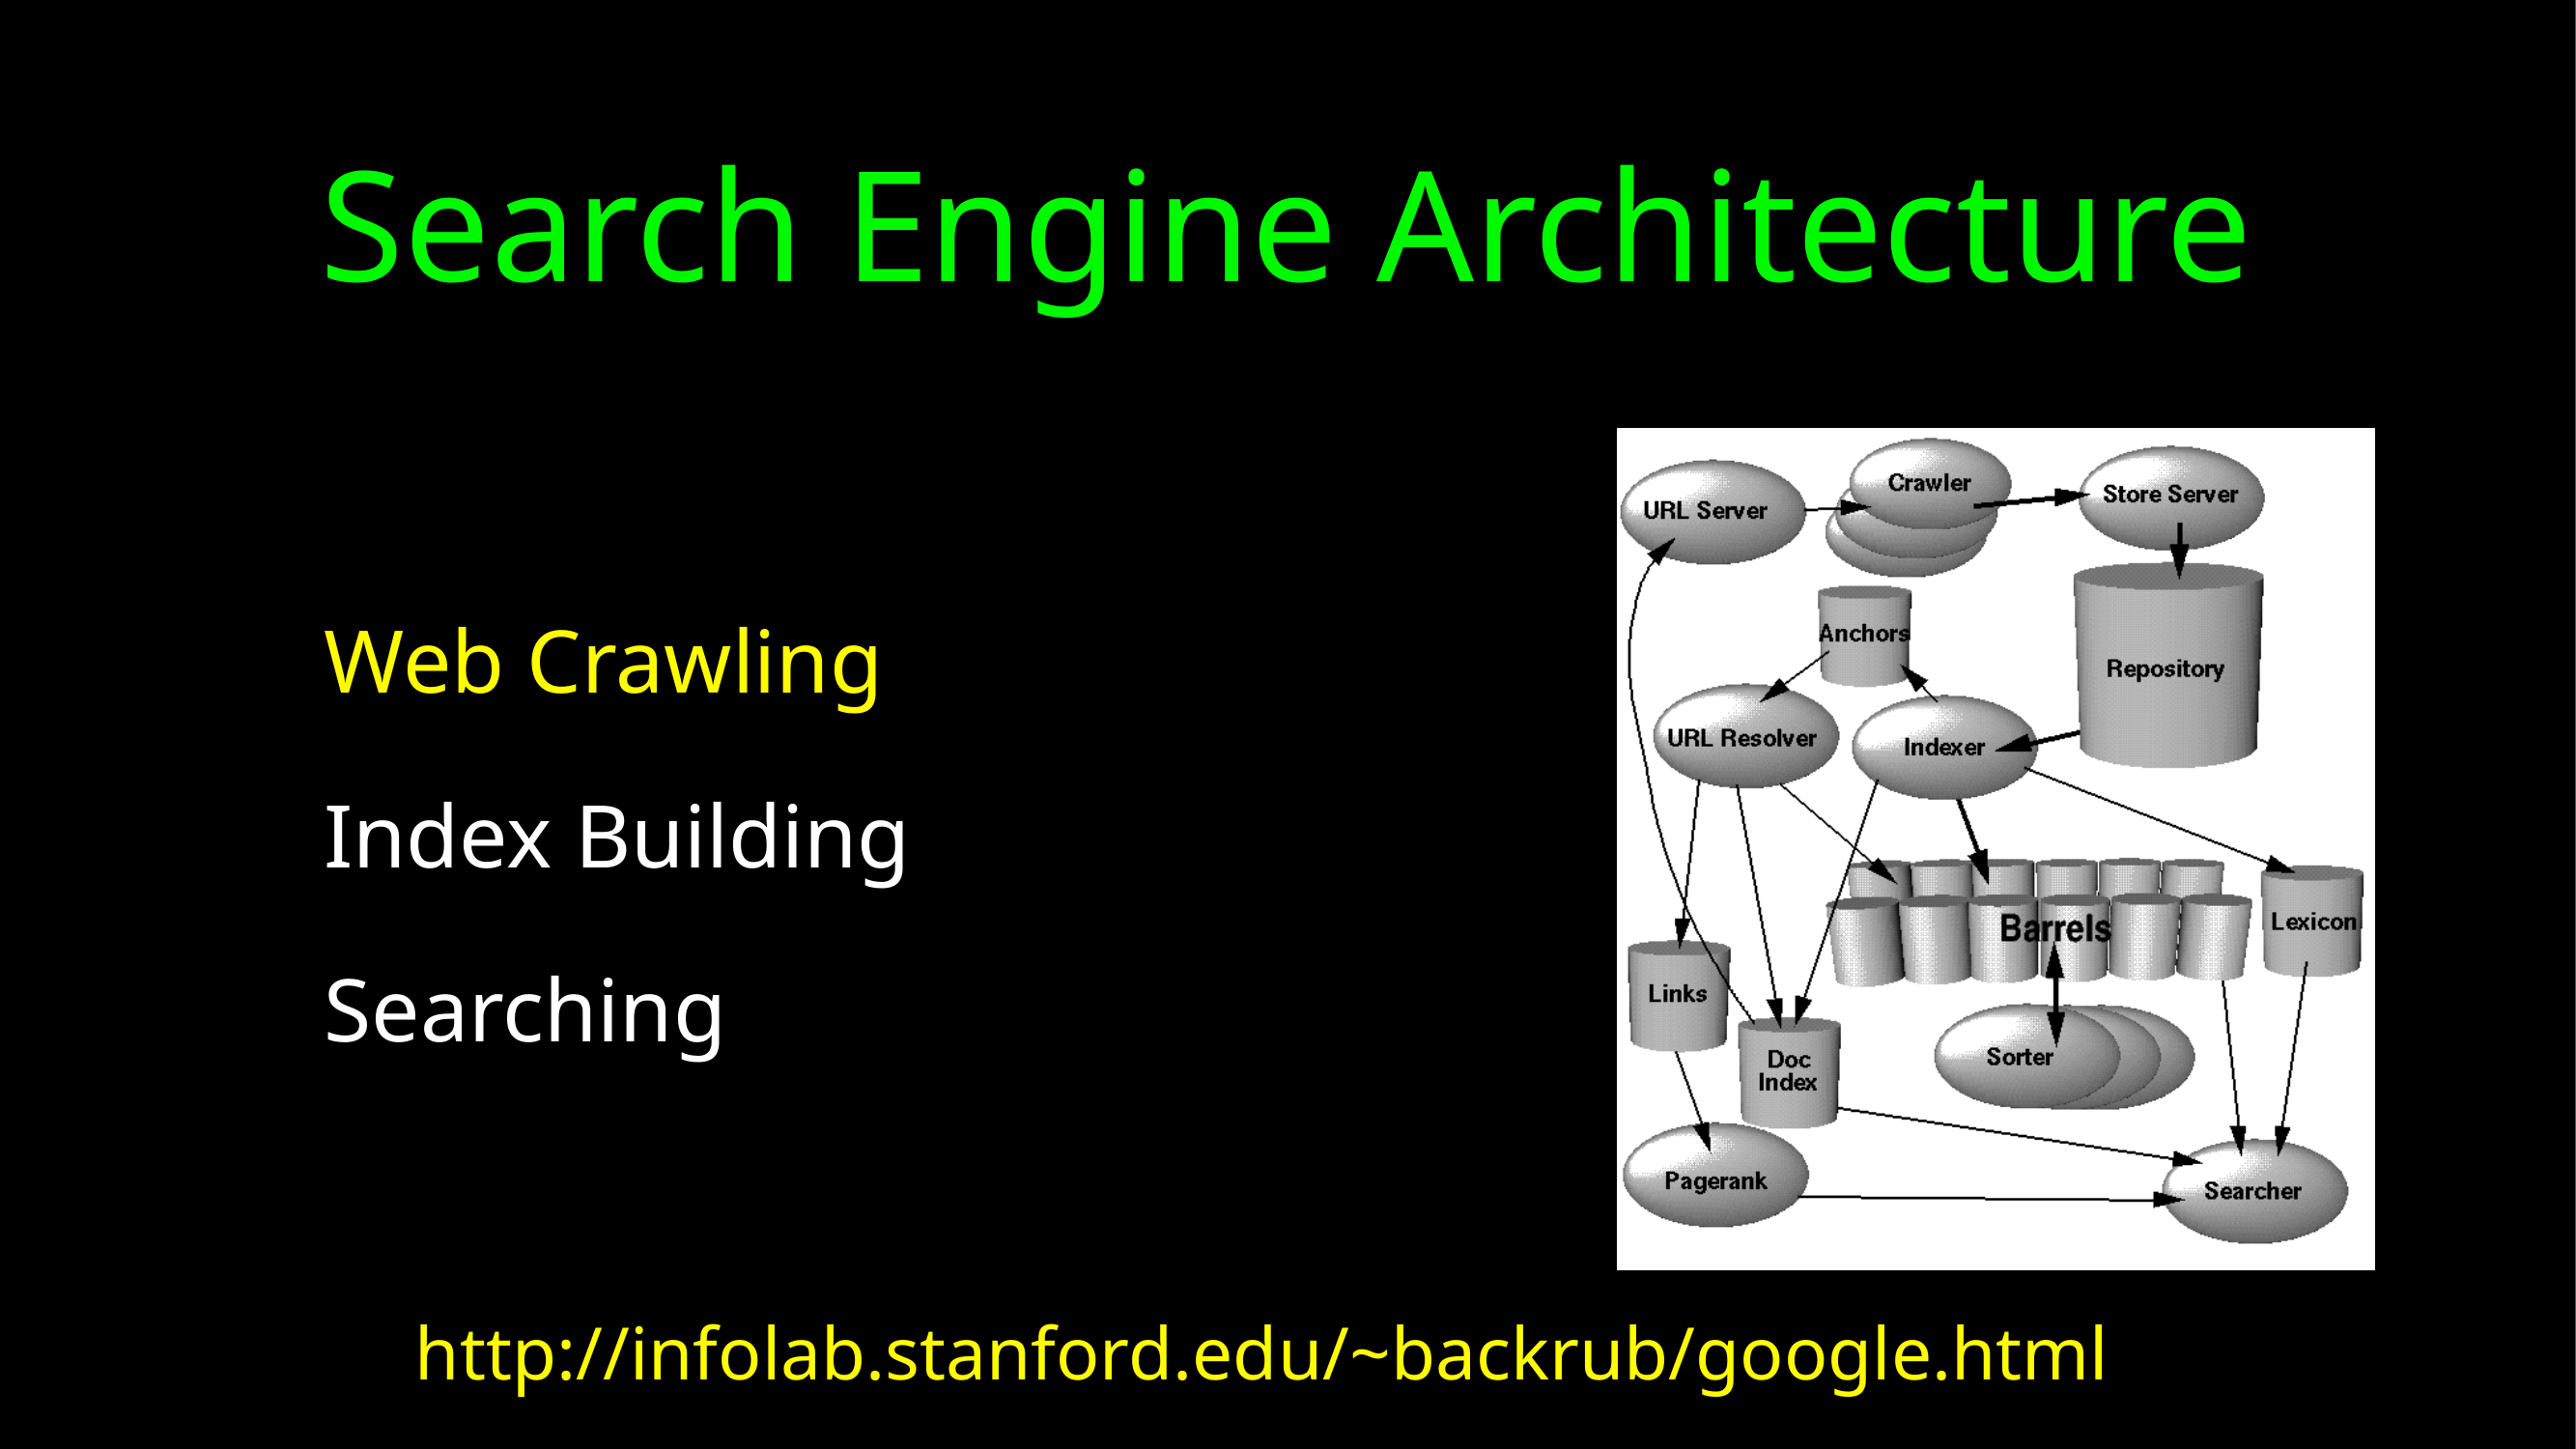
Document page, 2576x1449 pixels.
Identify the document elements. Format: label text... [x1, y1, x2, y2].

title Search Engine Architecture [183, 38, 2392, 404]
text_box http://infolab.stanford.edu/~backrub/google.html [407, 1299, 2118, 1404]
picture [1617, 428, 2375, 1270]
list Web Crawling Index Building Searching [183, 412, 1504, 1255]
